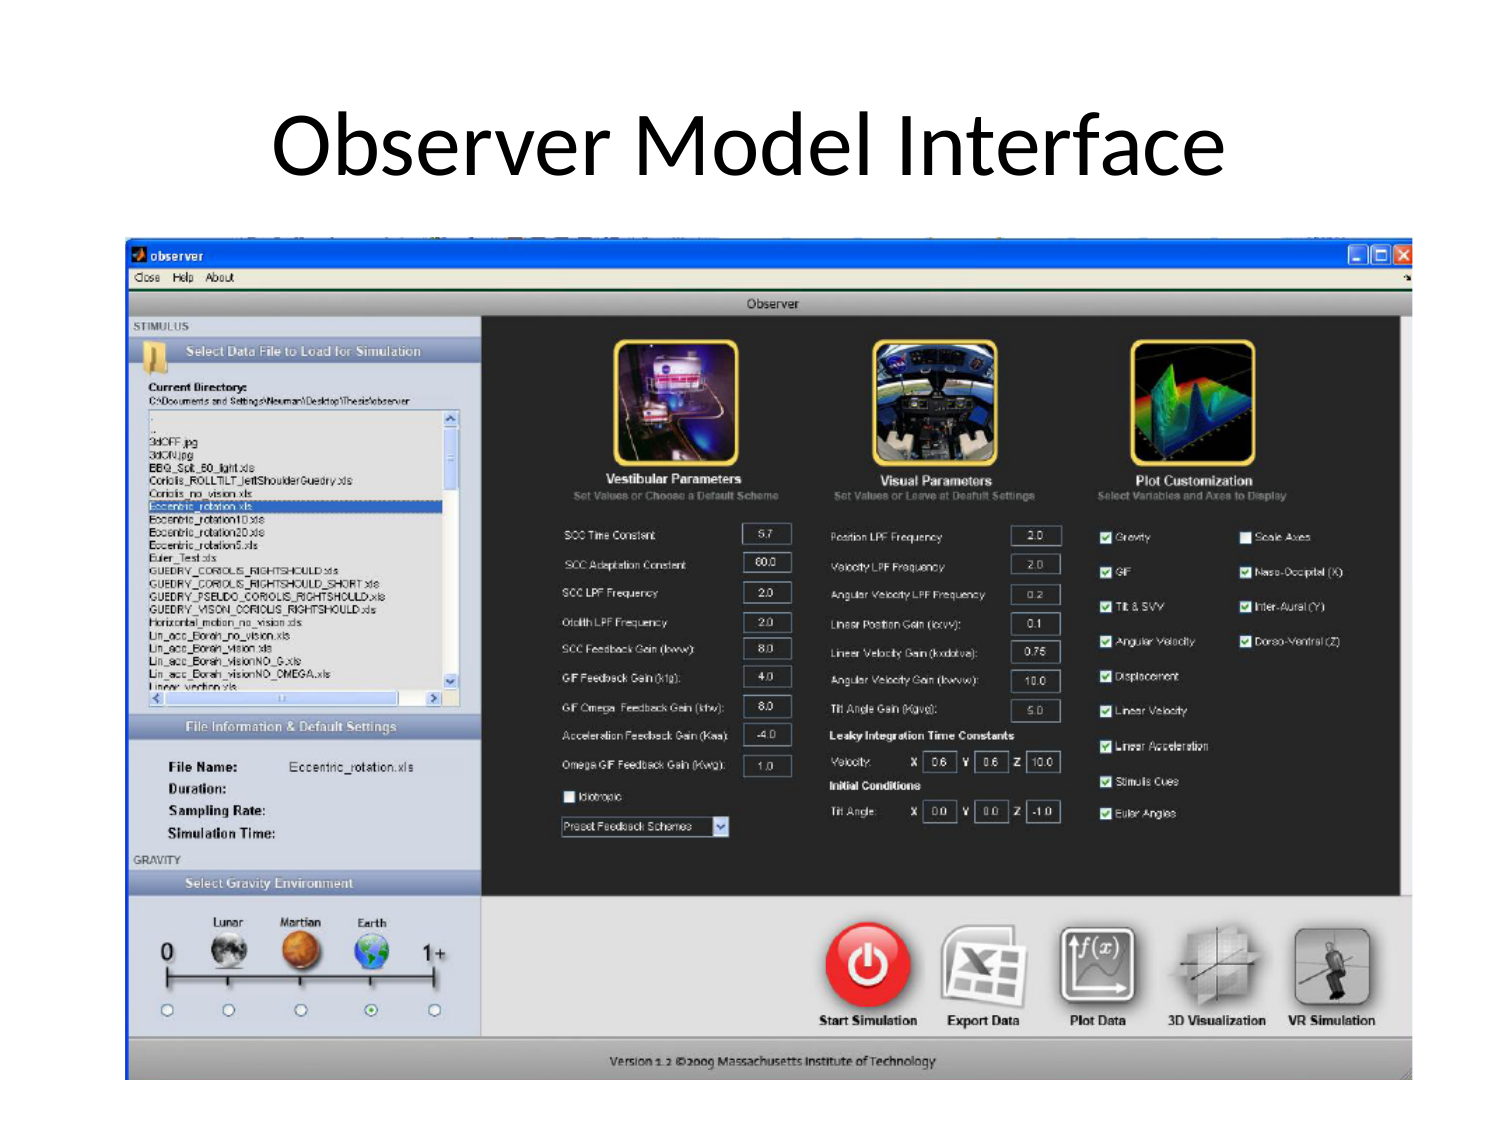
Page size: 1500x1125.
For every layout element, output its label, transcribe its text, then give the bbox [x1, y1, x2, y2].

picture [124, 237, 1413, 1080]
title Observer Model Interface [75, 45, 1425, 233]
